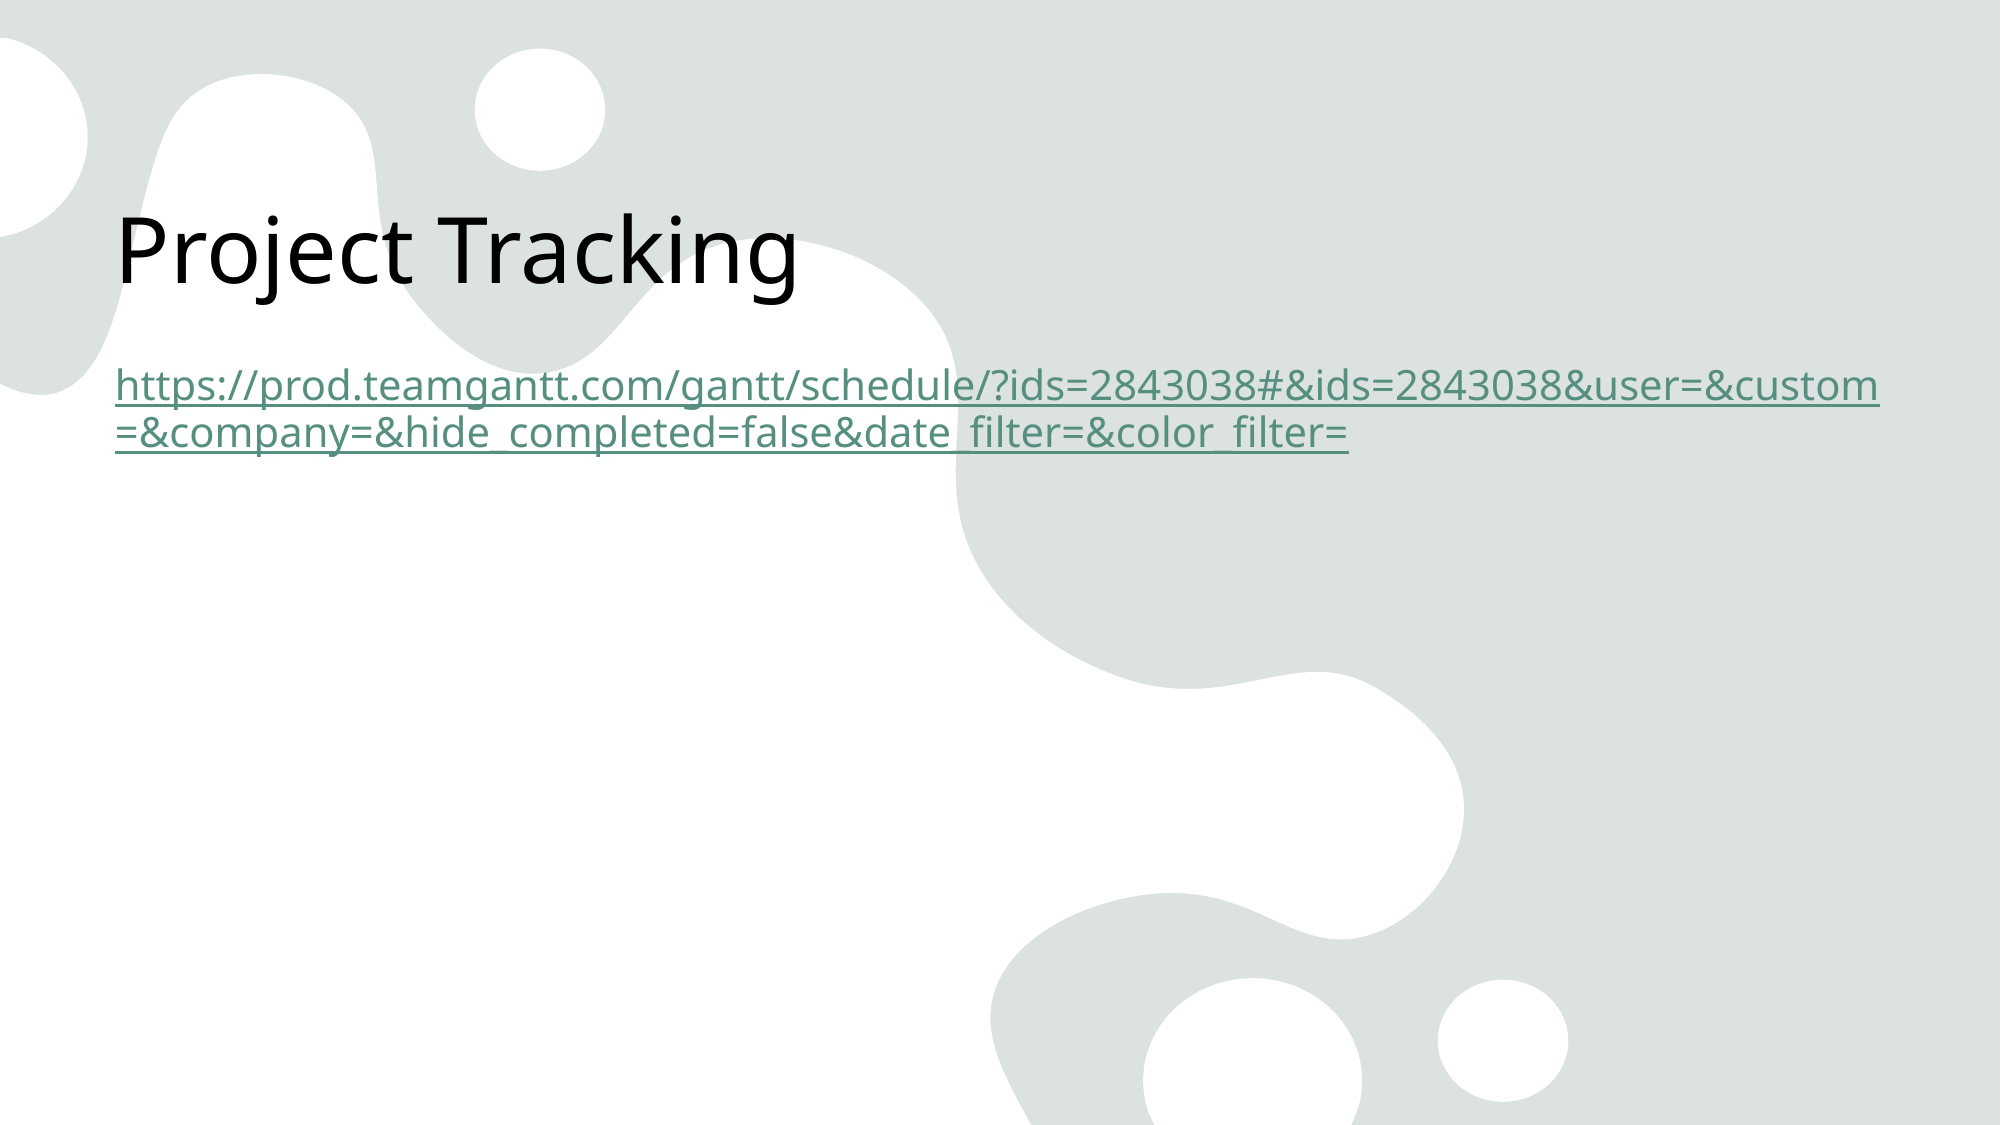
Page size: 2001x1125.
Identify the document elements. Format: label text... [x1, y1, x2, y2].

list https://prod.teamgantt.com/gantt/schedule/?ids=2843038#&ids=2843038&user=&custom=&company=&hide_completed=false&date_filter=&color_filter= [99, 345, 1900, 1008]
title Project Tracking [99, 91, 1900, 309]
